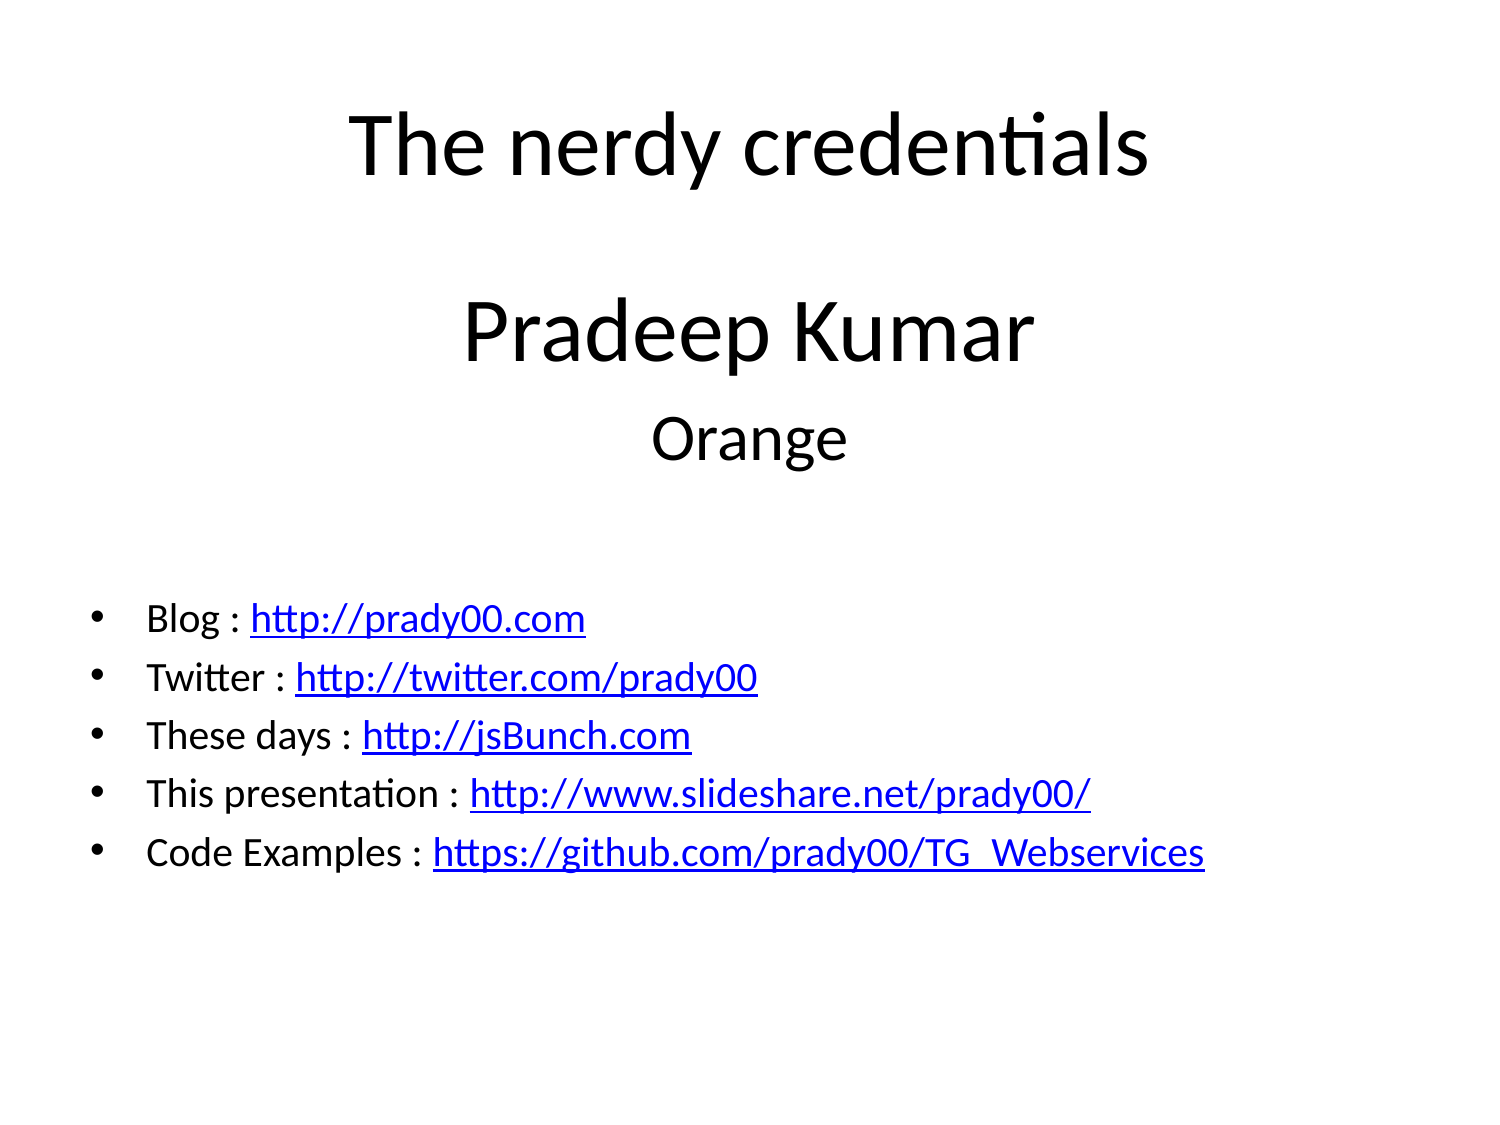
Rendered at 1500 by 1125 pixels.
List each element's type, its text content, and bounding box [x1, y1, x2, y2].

list Pradeep Kumar Orange Blog : http://prady00.com Twitter : http://twitter.com/prady00 These days : http://jsBunch.com This presentation : http://www.slideshare.net/prady00/ Code Examples : https://github.com/prady00/TG_Webservices [75, 262, 1425, 1005]
title The nerdy credentials [75, 45, 1425, 233]
